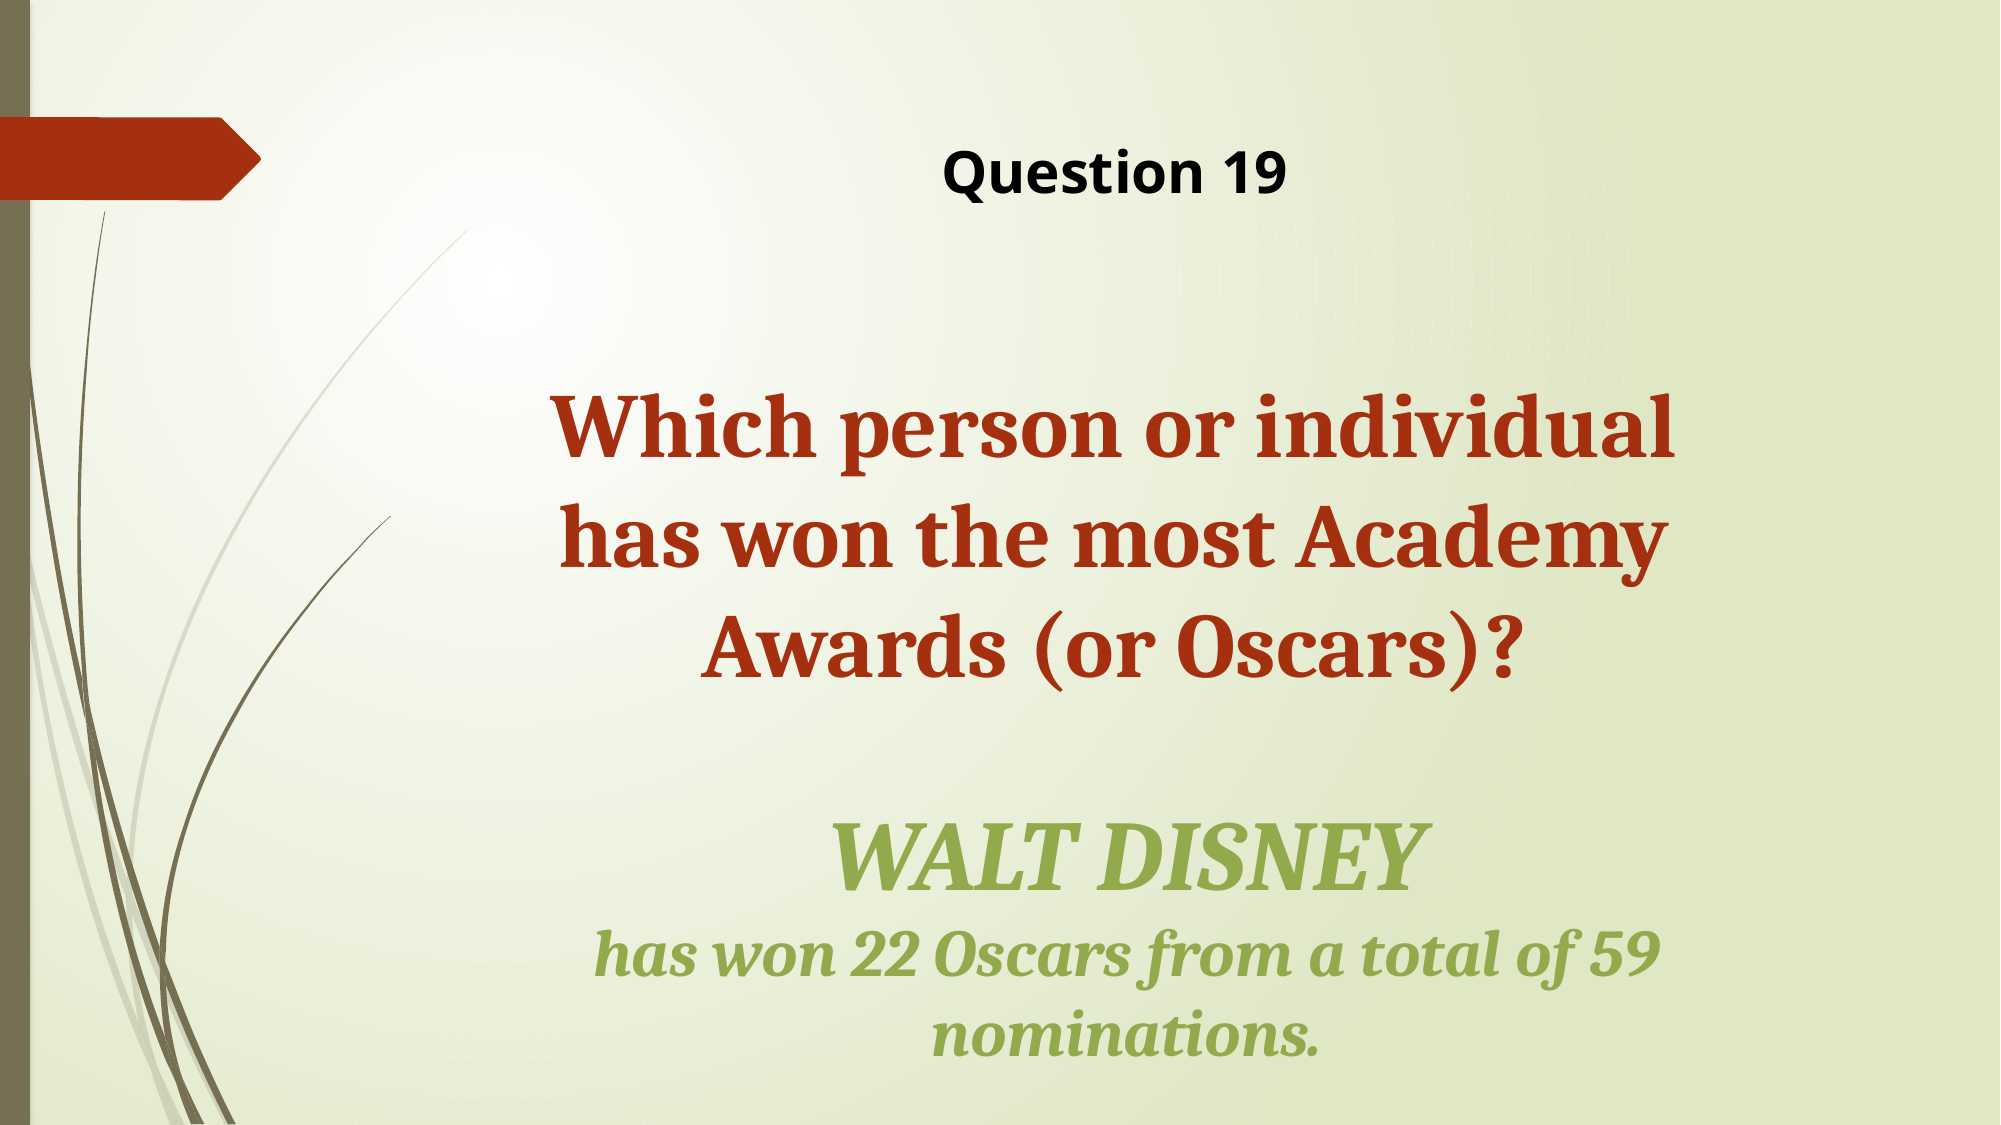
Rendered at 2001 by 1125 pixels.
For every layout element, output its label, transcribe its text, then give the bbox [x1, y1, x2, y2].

text_box WALT DISNEY has won 22 Oscars from a total of 59 nominations. [493, 782, 1761, 1078]
text_box Which person or individual has won the most Academy Awards (or Oscars)? [481, 358, 1748, 703]
text_box Question 19 [493, 127, 1736, 213]
